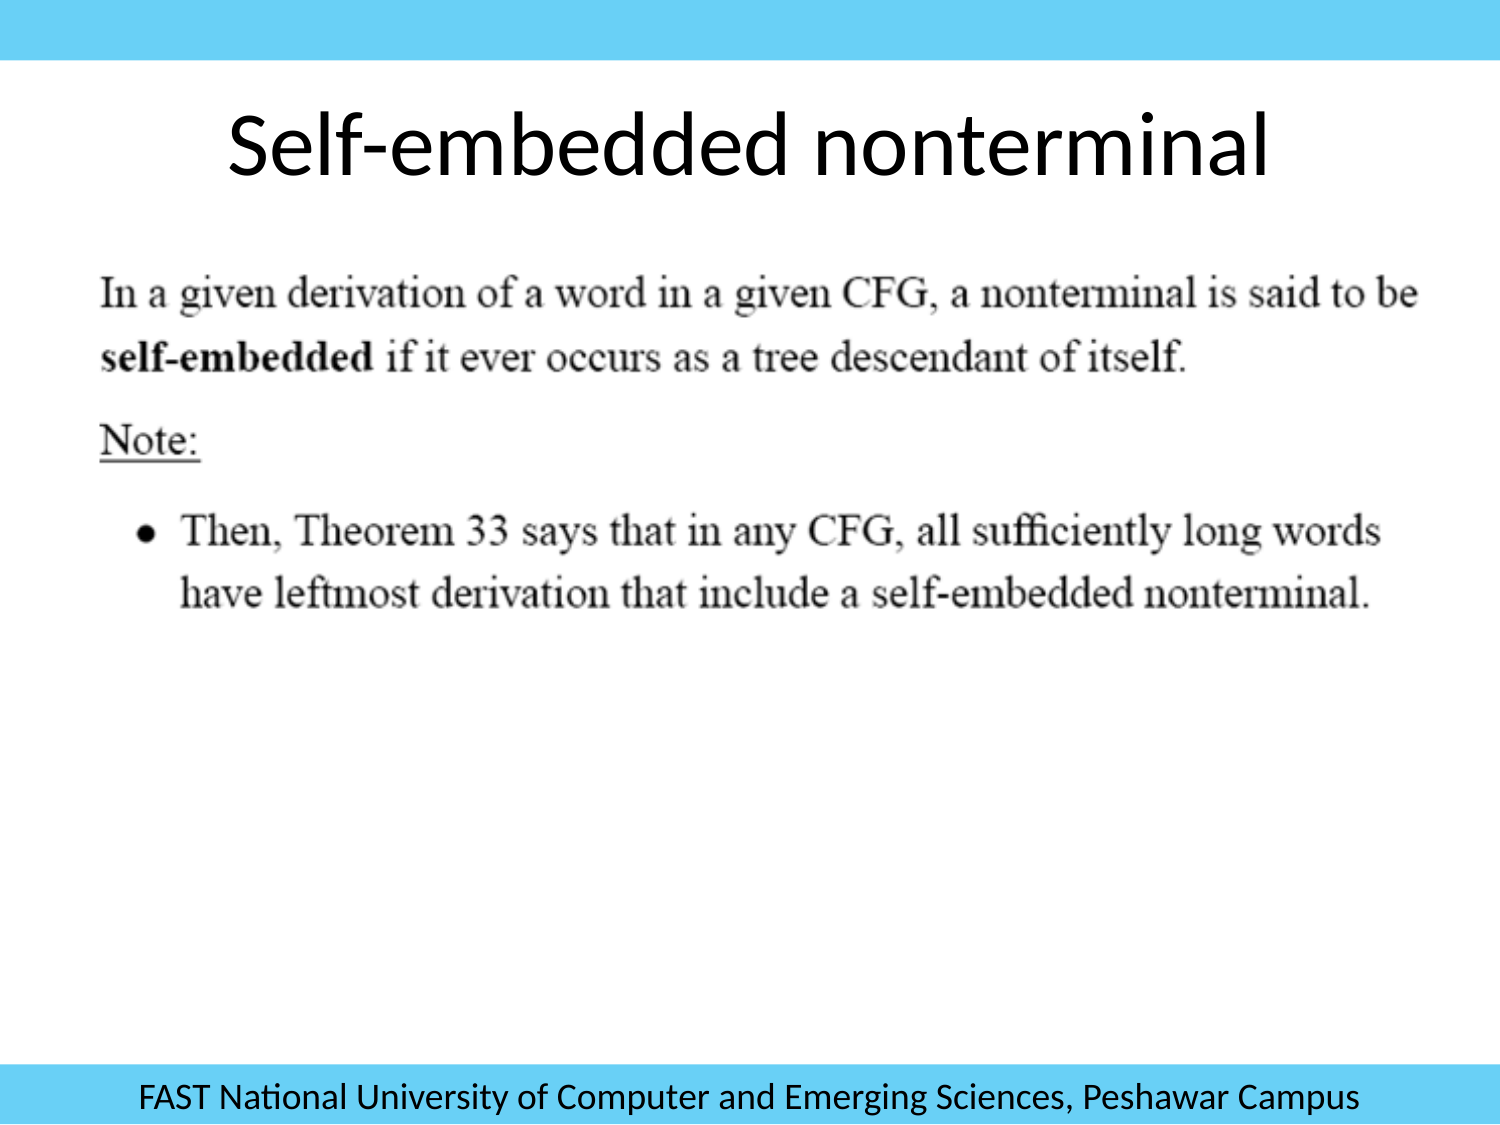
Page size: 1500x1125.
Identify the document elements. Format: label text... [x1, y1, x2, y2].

text_box Self-embedded nonterminal [75, 45, 1425, 233]
text_box [75, 262, 1425, 1005]
picture [87, 249, 1426, 626]
